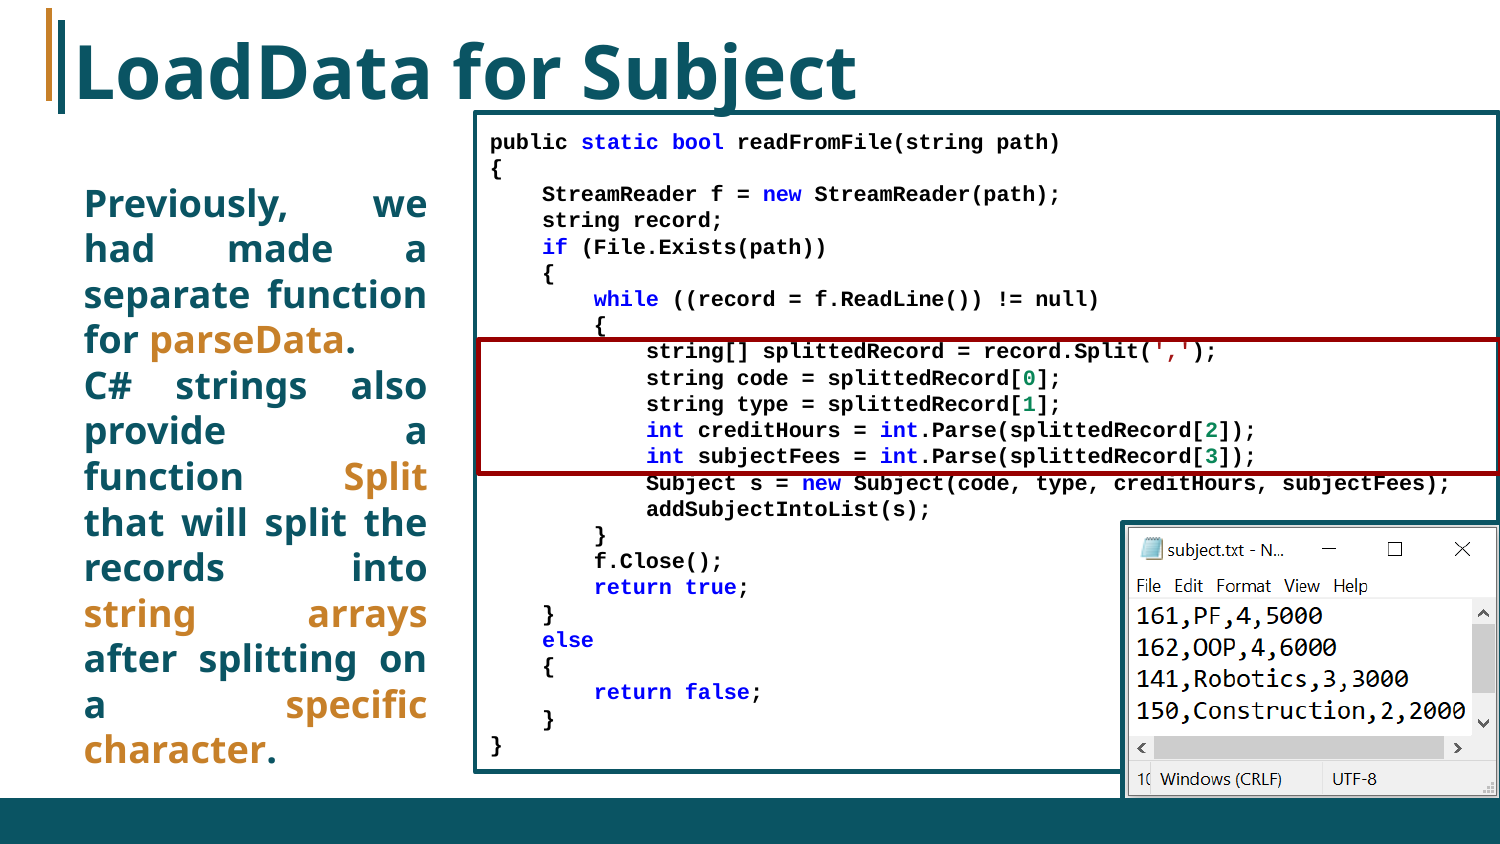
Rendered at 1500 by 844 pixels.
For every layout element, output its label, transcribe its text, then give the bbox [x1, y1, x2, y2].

title LoadData for Subject [0, 0, 1500, 130]
picture [1124, 524, 1499, 799]
text_box public static bool readFromFile(string path) { StreamReader f = new StreamReader(path); string record; if (File.Exists(path)) { while ((record = f.ReadLine()) != null) { string[] splittedRecord = record.Split(','); string code = splittedRecord[0]; string type = splittedRecord[1]; int creditHours = int.Parse(splittedRecord[2]); int subjectFees = int.Parse(splittedRecord[3]); Subject s = new Subject(code, type, creditHours, subjectFees); addSubjectIntoList(s); } f.Close(); return true; } else { return false; } } [474, 112, 1499, 772]
text_box [478, 339, 1500, 474]
subtitle Previously, we had made a separate function for parseData. C# strings also provide a function Split that will split the records into string arrays after splitting on a specific character. [68, 164, 443, 799]
text_box [0, 798, 1500, 844]
